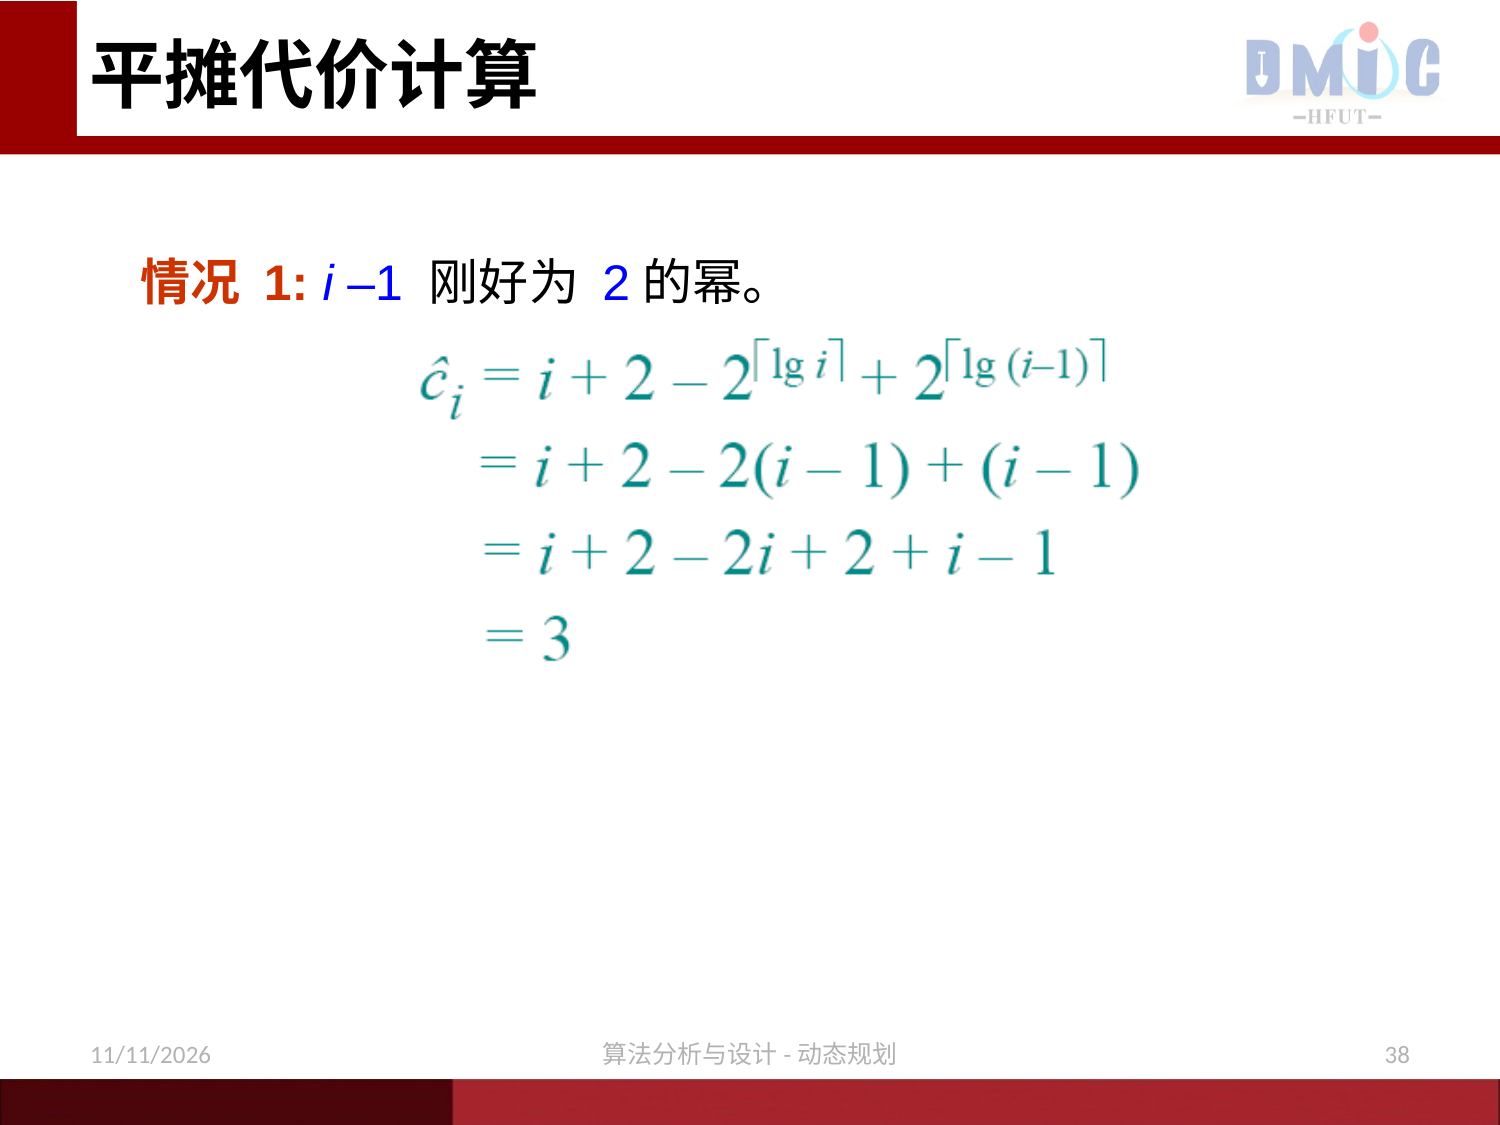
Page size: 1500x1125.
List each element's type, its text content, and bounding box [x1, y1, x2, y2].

text_box 情况 1: i –1 刚好为 2的幂。 [125, 243, 807, 319]
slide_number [75, 1023, 425, 1084]
slide_number 38 [1074, 1023, 1425, 1084]
picture [466, 609, 621, 671]
text_box 平摊代价计算 [74, 20, 1425, 129]
picture [0, 1079, 1500, 1125]
picture [407, 337, 1134, 425]
picture [466, 432, 1185, 606]
footer 算法分析与设计-动态规划 [466, 1023, 1034, 1084]
